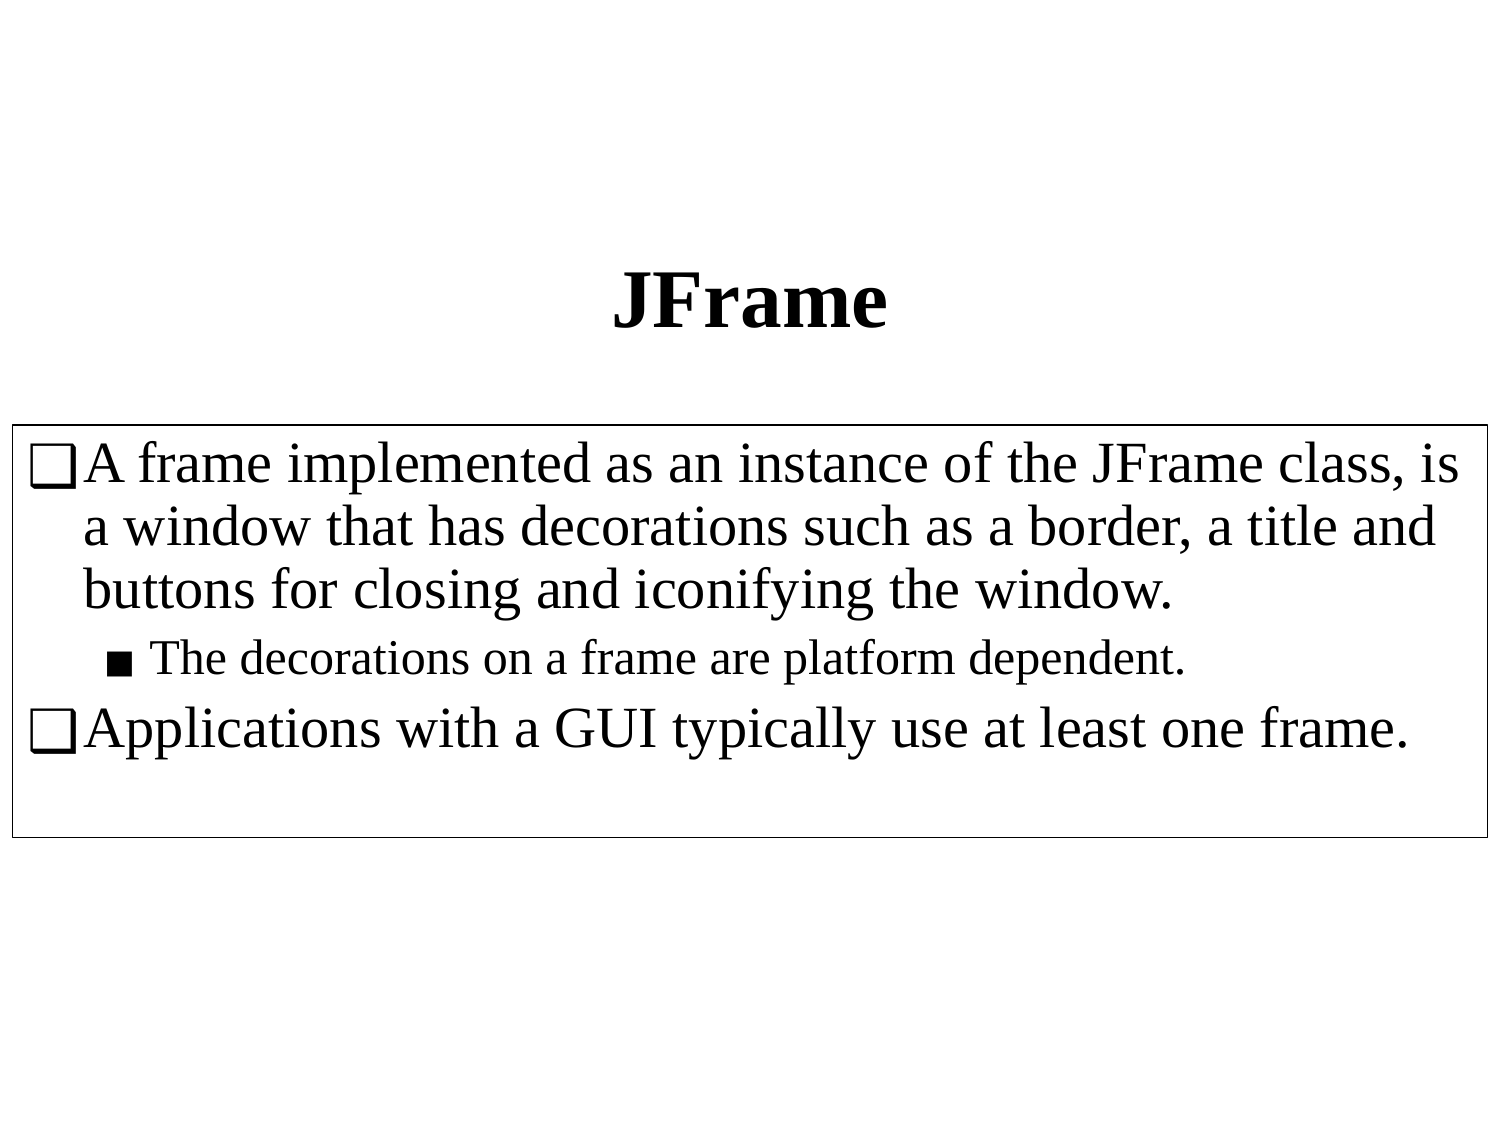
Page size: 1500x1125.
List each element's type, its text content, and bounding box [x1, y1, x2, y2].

list A frame implemented as an instance of the JFrame class, is a window that has decorations such as a border, a title and buttons for closing and iconifying the window. The decorations on a frame are platform dependent. Applications with a GUI typically use at least one frame. [12, 425, 1488, 838]
title JFrame [112, 200, 1388, 388]
